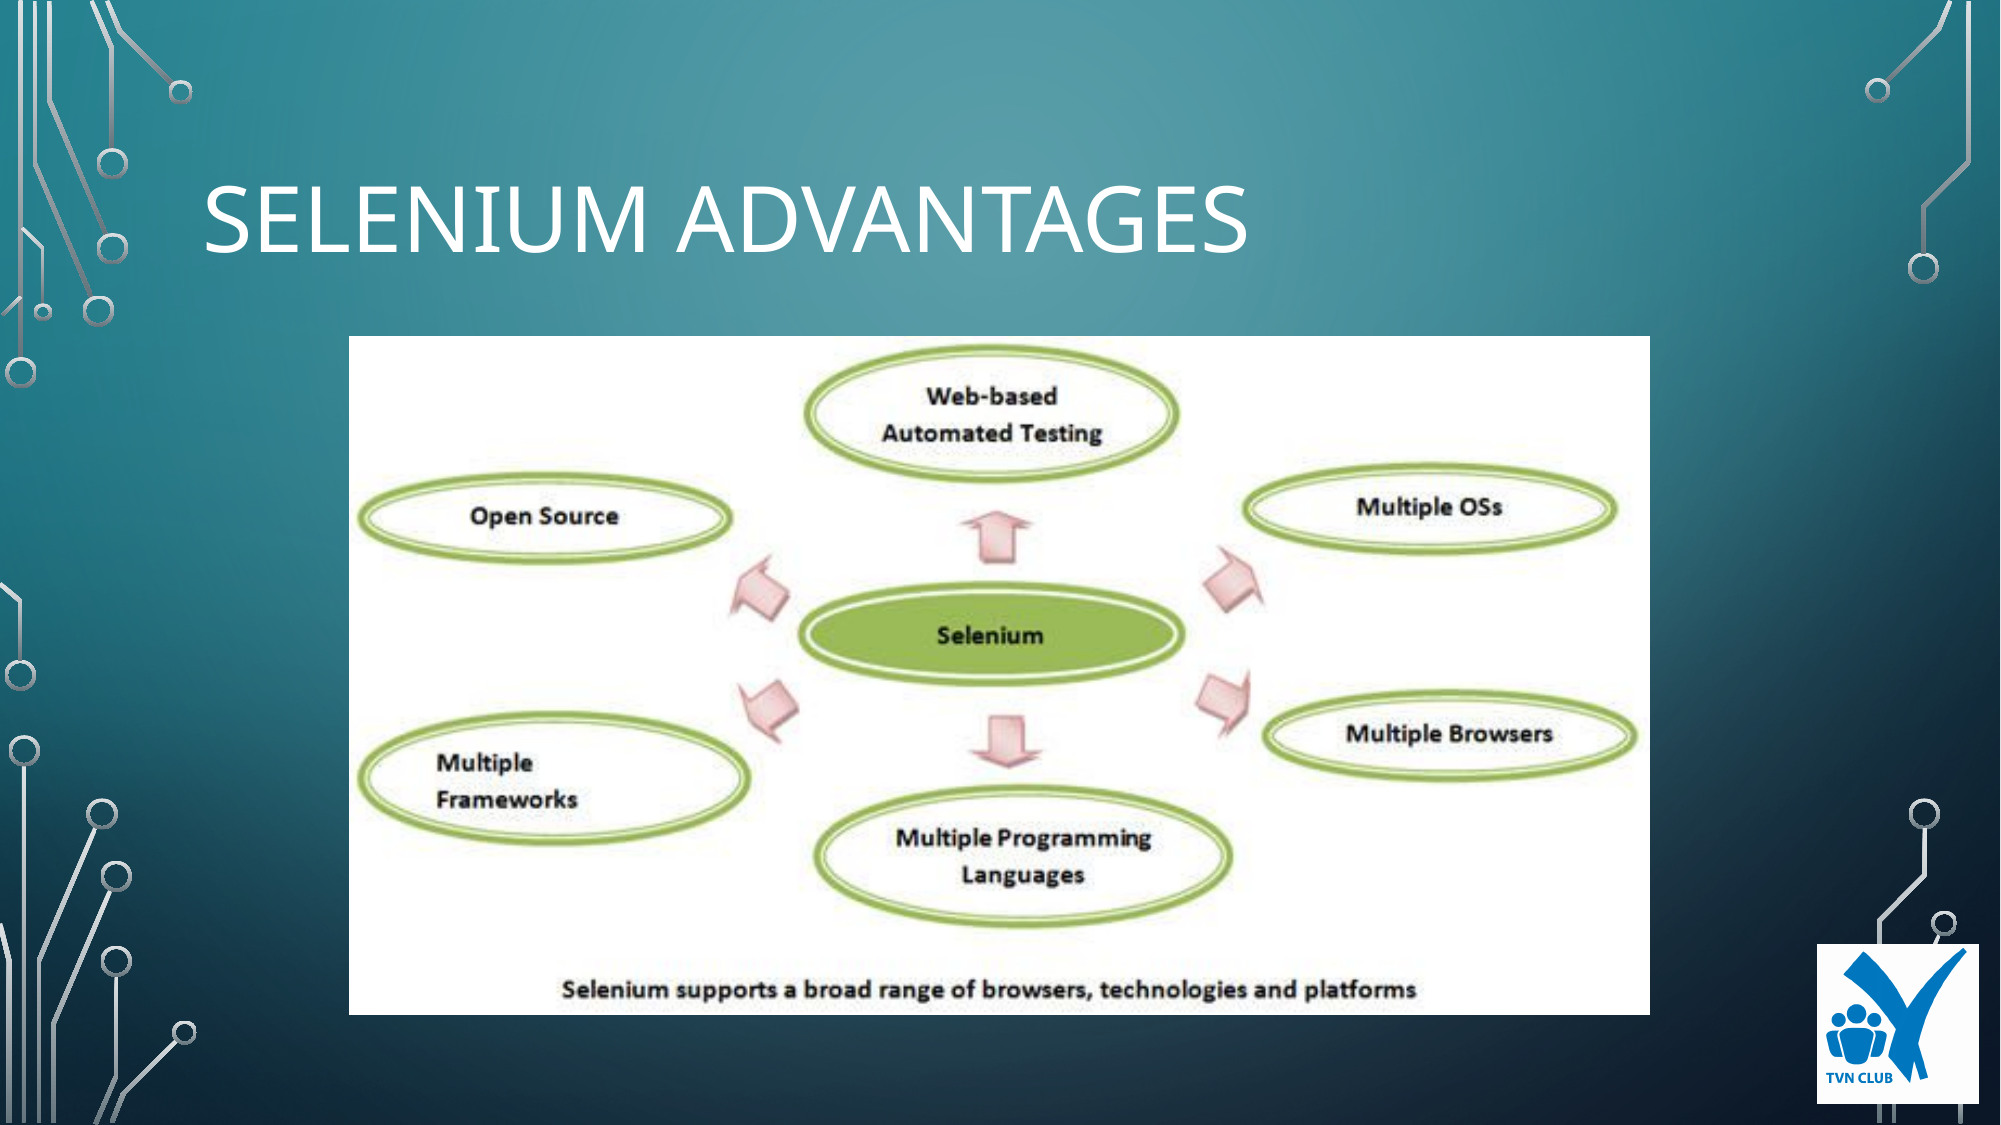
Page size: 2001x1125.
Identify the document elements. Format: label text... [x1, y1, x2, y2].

title selenium Advantages [187, 101, 1813, 344]
picture [1817, 944, 1979, 1104]
picture [349, 335, 1650, 1015]
